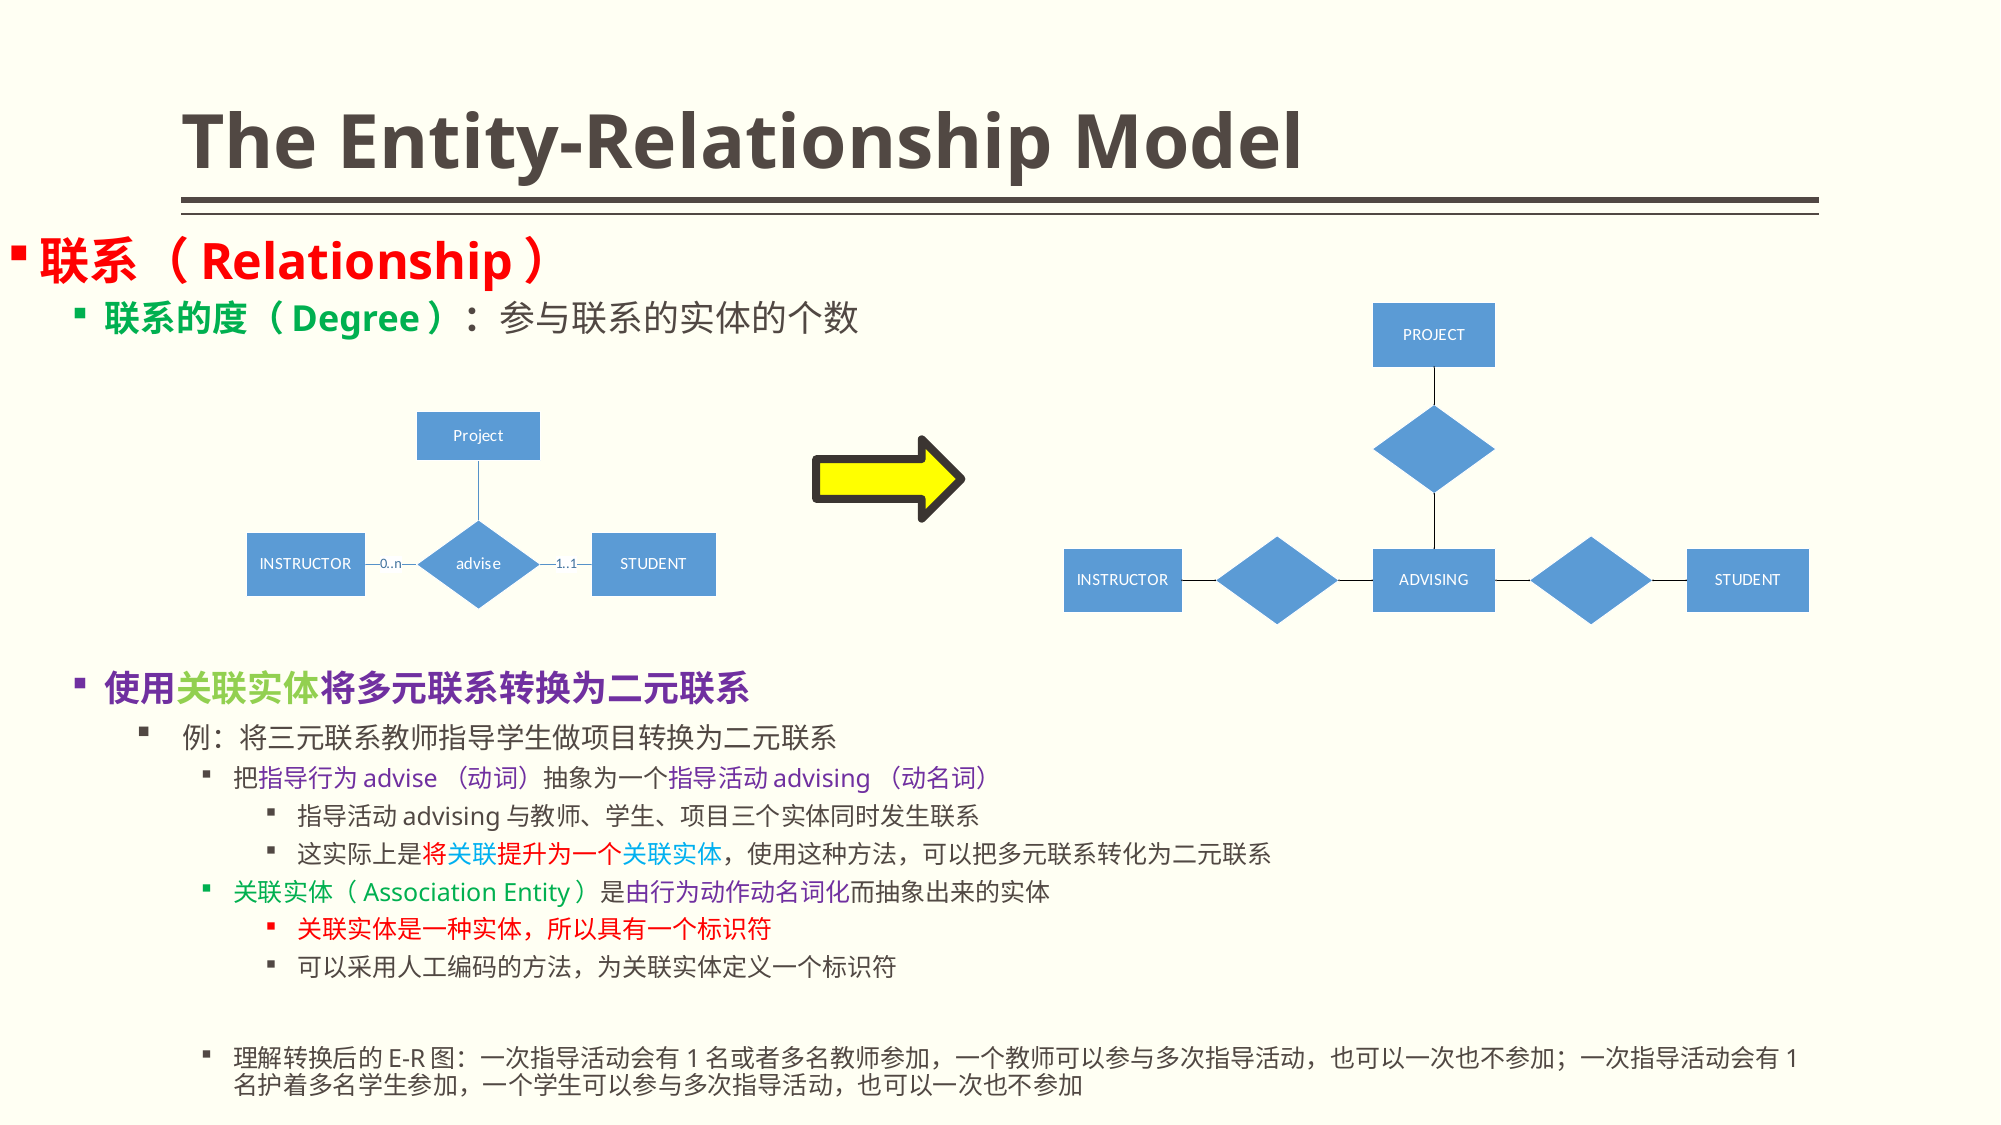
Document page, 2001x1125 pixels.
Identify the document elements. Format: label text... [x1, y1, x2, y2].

list 联系（Relationship） 联系的度（Degree）：参与联系的实体的个数 使用关联实体将多元联系转换为二元联系 例：将三元联系教师指导学生做项目转换为二元联系 把指导行为advise（动词）抽象为一个指导活动advising（动名词） 指导活动advising与教师、学生、项目三个实体同时发生联系 这实际上是将关联提升为一个关联实体，使用这种方法，可以把多元联系转化为二元联系 关联实体（Association Entity）是由行为动作动名词化而抽象出来的实体 关联实体是一种实体，所以具有一个标识符 可以采用人工编码的方法，为关联实体定义一个标识符 理解转换后的E-R图：一次指导活动会有1名或者多名教师参加，一个教师可以参与多次指导活动，也可以一次也不参加；一次指导活动会有1名护着多名学生参加，一个学生可以参与多次指导活动，也可以一次也不参加 [7, 228, 1819, 1113]
picture [1060, 300, 1811, 626]
text_box [812, 435, 966, 523]
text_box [243, 409, 717, 611]
title The Entity-Relationship Model [181, 12, 1819, 193]
